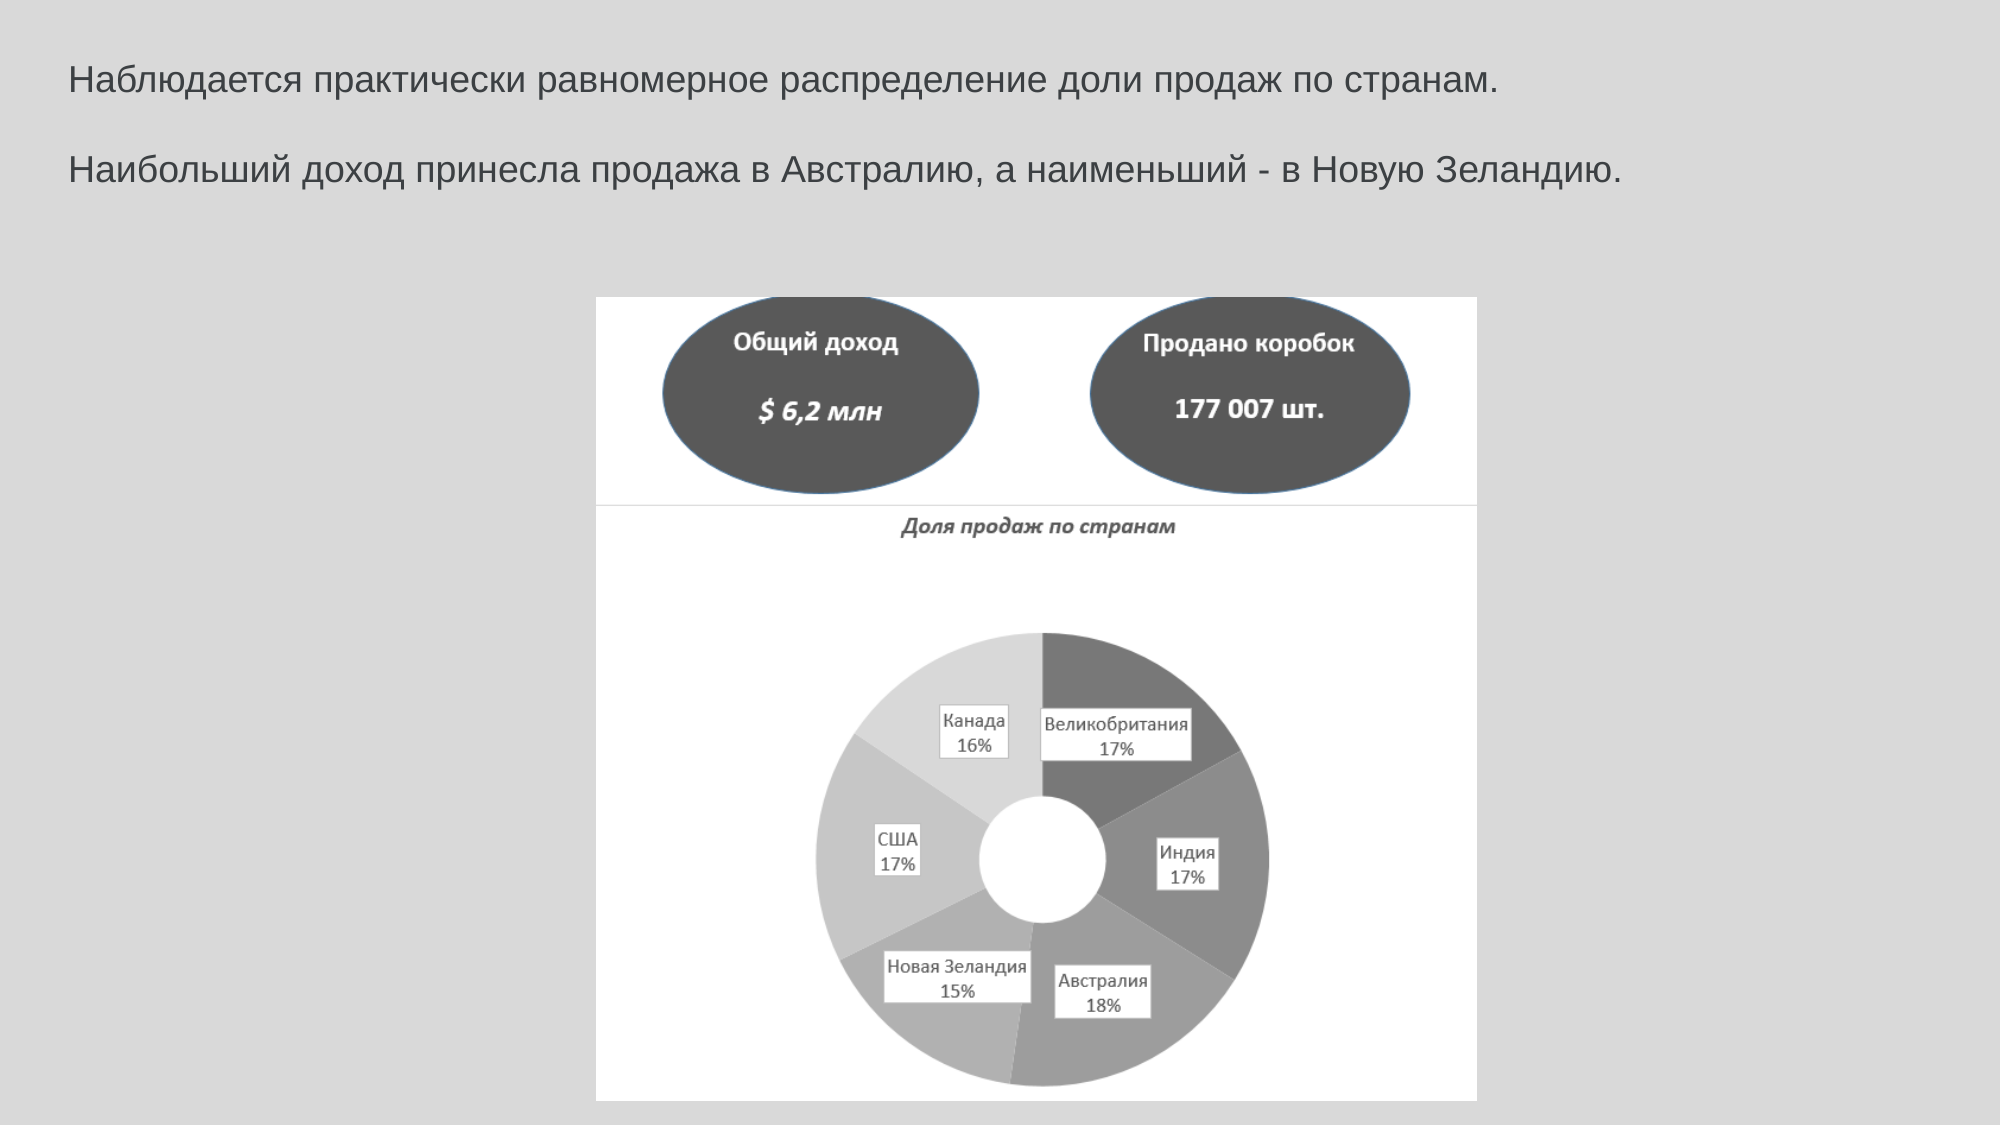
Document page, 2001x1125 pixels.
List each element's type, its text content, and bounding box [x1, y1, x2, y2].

text_box Наблюдается практически равномерное распределение доли продаж по странам. Наибольший доход принесла продажа в Австралию, а наименьший - в Новую Зеландию. [53, 47, 1896, 277]
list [596, 297, 1477, 1101]
